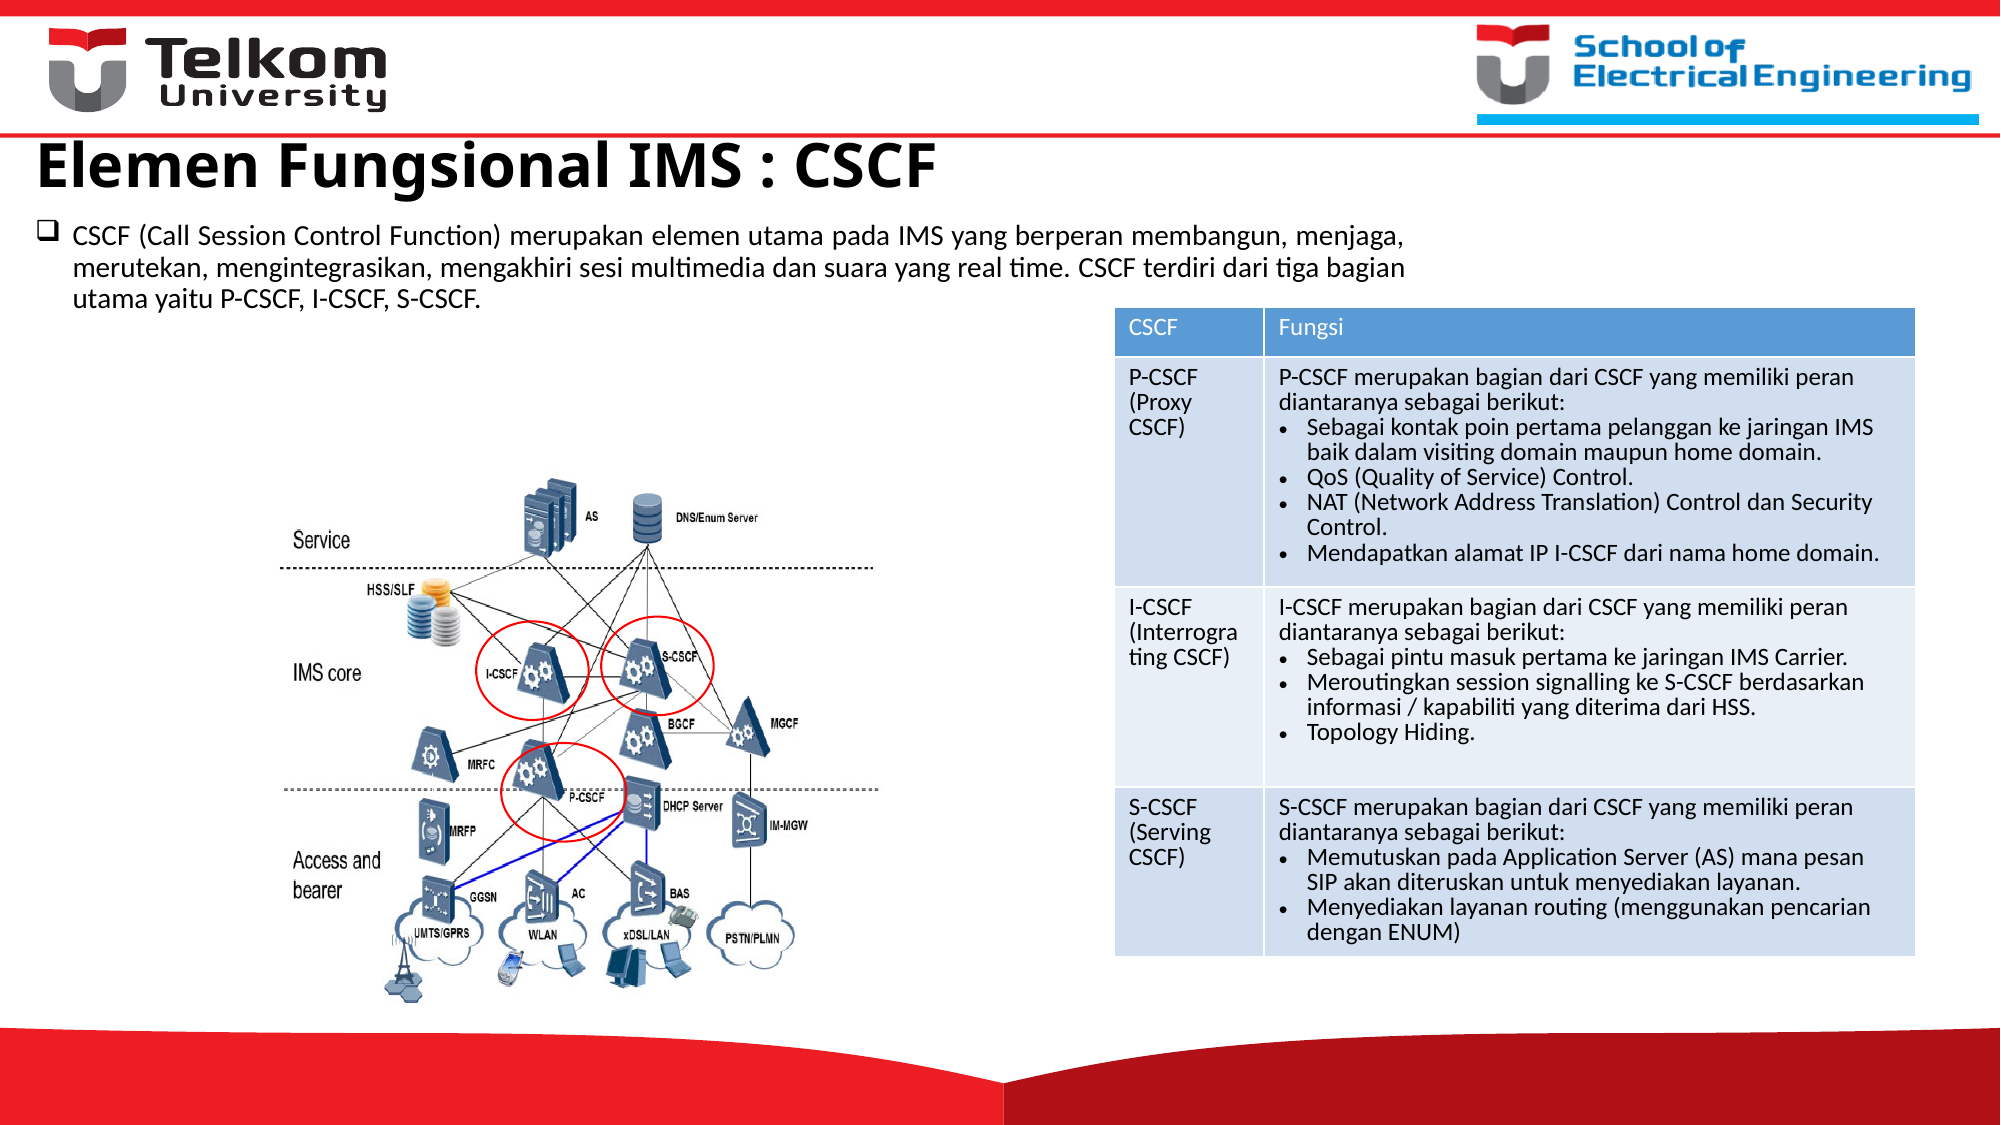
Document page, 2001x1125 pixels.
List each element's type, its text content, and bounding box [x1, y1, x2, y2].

table_header CSCF [1115, 308, 1263, 356]
picture [1466, 24, 1979, 125]
list CSCF (Call Session Control Function) merupakan elemen utama pada IMS yang berperan membangun, menjaga, merutekan, mengintegrasikan, mengakhiri sesi multimedia dan suara yang real time. CSCF terdiri dari tiga bagian utama yaitu P-CSCF, I-CSCF, S-CSCF. [19, 212, 1421, 501]
table_cell I-CSCF (Interrograting CSCF) [1115, 588, 1263, 786]
table_cell P-CSCF (Proxy CSCF) [1115, 358, 1263, 586]
table_cell S-CSCF merupakan bagian dari CSCF yang memiliki peran diantaranya sebagai berikut: Memutuskan pada Application Server (AS) mana pesan SIP akan diteruskan untuk menyediakan layanan. Menyediakan layanan routing (menggunakan pencarian dengan ENUM) [1265, 788, 1915, 956]
picture [274, 470, 888, 1017]
table_cell S-CSCF (Serving CSCF) [1115, 788, 1263, 956]
title Elemen Fungsional IMS : CSCF [19, 126, 1408, 209]
table_cell P-CSCF merupakan bagian dari CSCF yang memiliki peran diantaranya sebagai berikut: Sebagai kontak poin pertama pelanggan ke jaringan IMS baik dalam visiting domain maupun home domain. QoS (Quality of Service) Control. NAT (Network Address Translation) Control dan Security Control. Mendapatkan alamat IP I-CSCF dari nama home domain. [1265, 358, 1915, 586]
table_cell I-CSCF merupakan bagian dari CSCF yang memiliki peran diantaranya sebagai berikut: Sebagai pintu masuk pertama ke jaringan IMS Carrier. Meroutingkan session signalling ke S-CSCF berdasarkan informasi / kapabiliti yang diterima dari HSS. Topology Hiding. [1265, 588, 1915, 786]
table_header Fungsi [1265, 308, 1915, 356]
